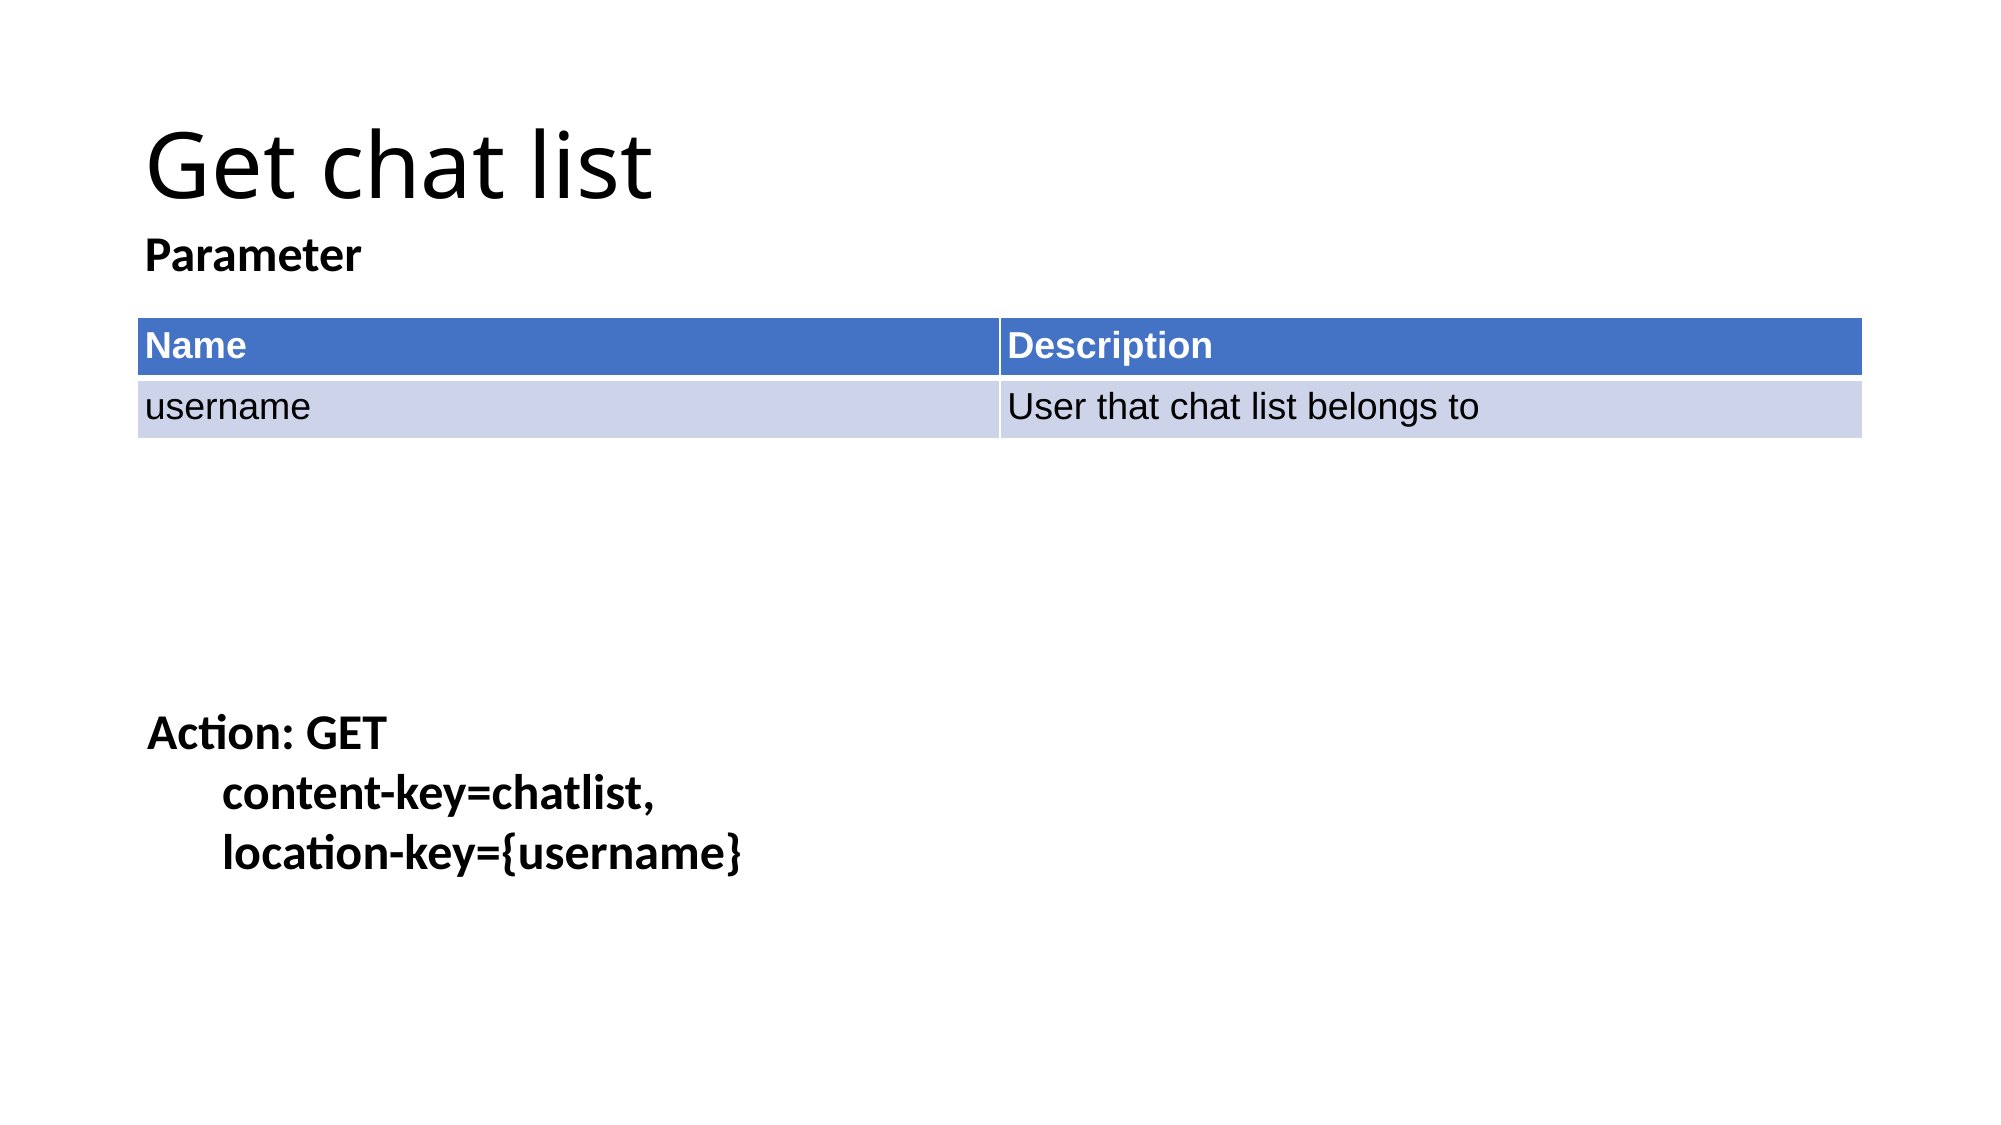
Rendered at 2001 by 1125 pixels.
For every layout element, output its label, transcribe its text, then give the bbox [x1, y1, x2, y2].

text_box Action: GET content-key=chatlist, location-key={username} [139, 692, 1665, 888]
table_cell User that chat list belongs to [1001, 381, 1862, 438]
title Get chat list [136, 59, 1863, 278]
table_cell username [138, 381, 999, 438]
text_box Parameter [137, 213, 656, 289]
table_header Description [1001, 318, 1862, 375]
table_header Name [138, 318, 999, 375]
